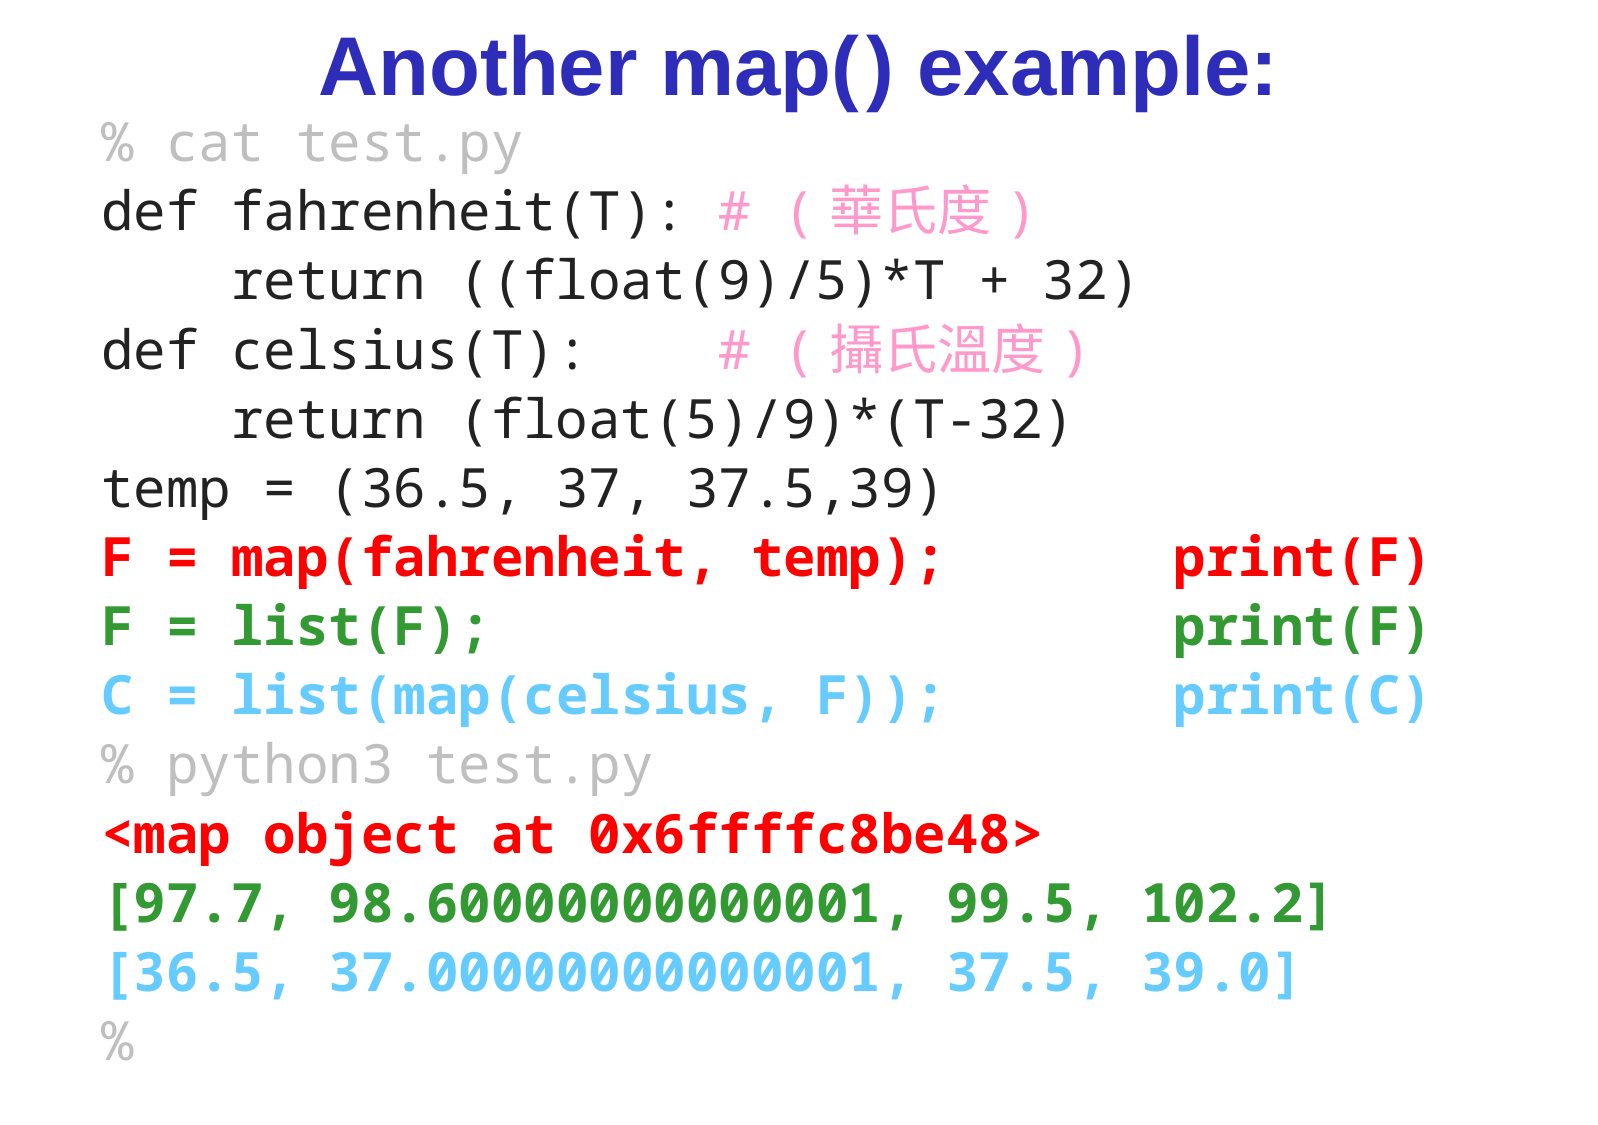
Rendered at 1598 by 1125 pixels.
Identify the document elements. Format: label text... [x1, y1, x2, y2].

title Another map( ) example: [136, 0, 1462, 99]
list % cat test.py def fahrenheit(T): # (華氏度) return ((float(9)/5)*T + 32) def celsius(T): # (攝氏溫度) return (float(5)/9)*(T-32) temp = (36.5, 37, 37.5,39) F = map(fahrenheit, temp); print(F) F = list(F); print(F) C = list(map(celsius, F)); print(C) % python3 test.py <map object at 0x6ffffc8be48> [97.7, 98.60000000000001, 99.5, 102.2] [36.5, 37.00000000000001, 37.5, 39.0] % [86, 99, 1499, 1125]
